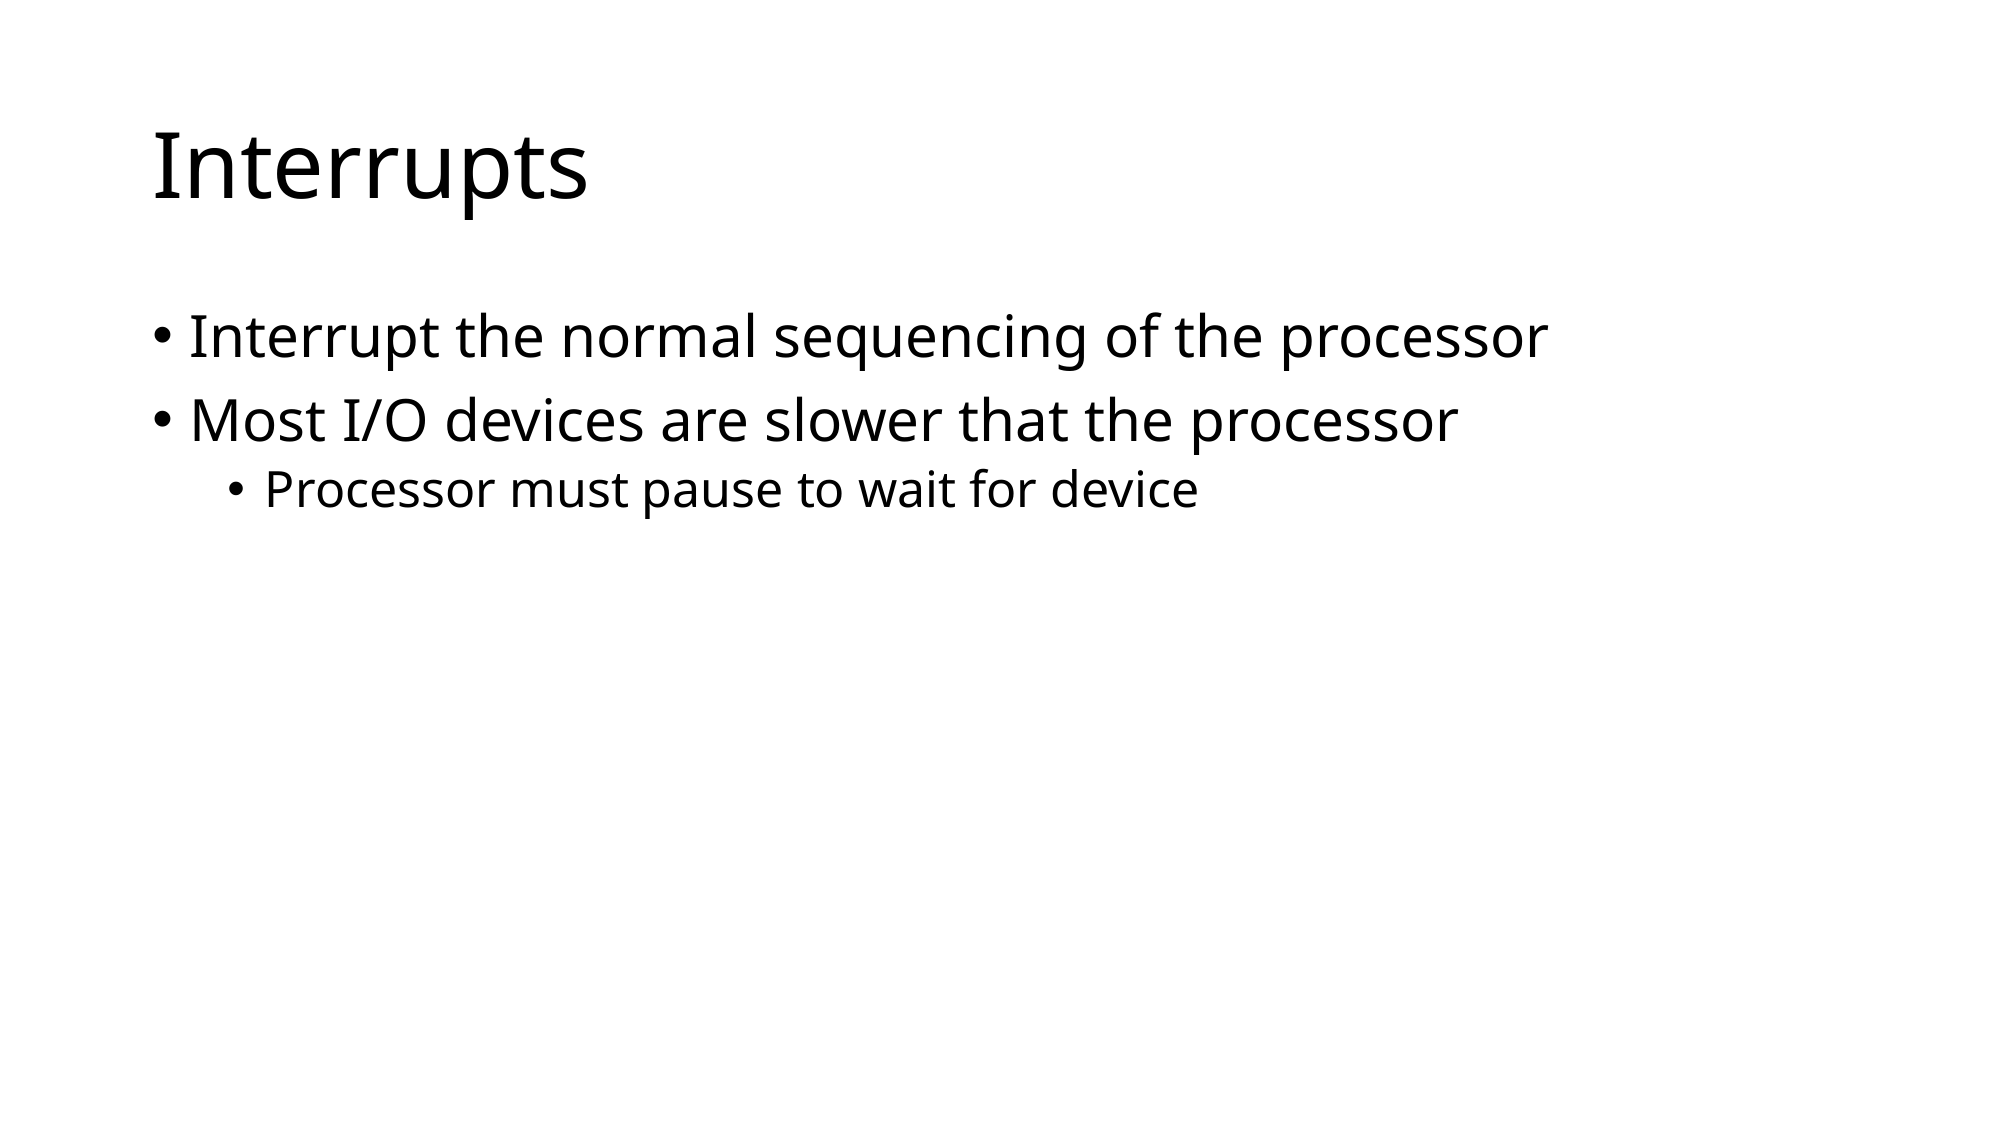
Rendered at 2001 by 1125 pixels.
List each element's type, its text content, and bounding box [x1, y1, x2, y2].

title Interrupts [137, 59, 1863, 278]
list Interrupt the normal sequencing of the processor Most I/O devices are slower that the processor Processor must pause to wait for device [137, 299, 1863, 1014]
